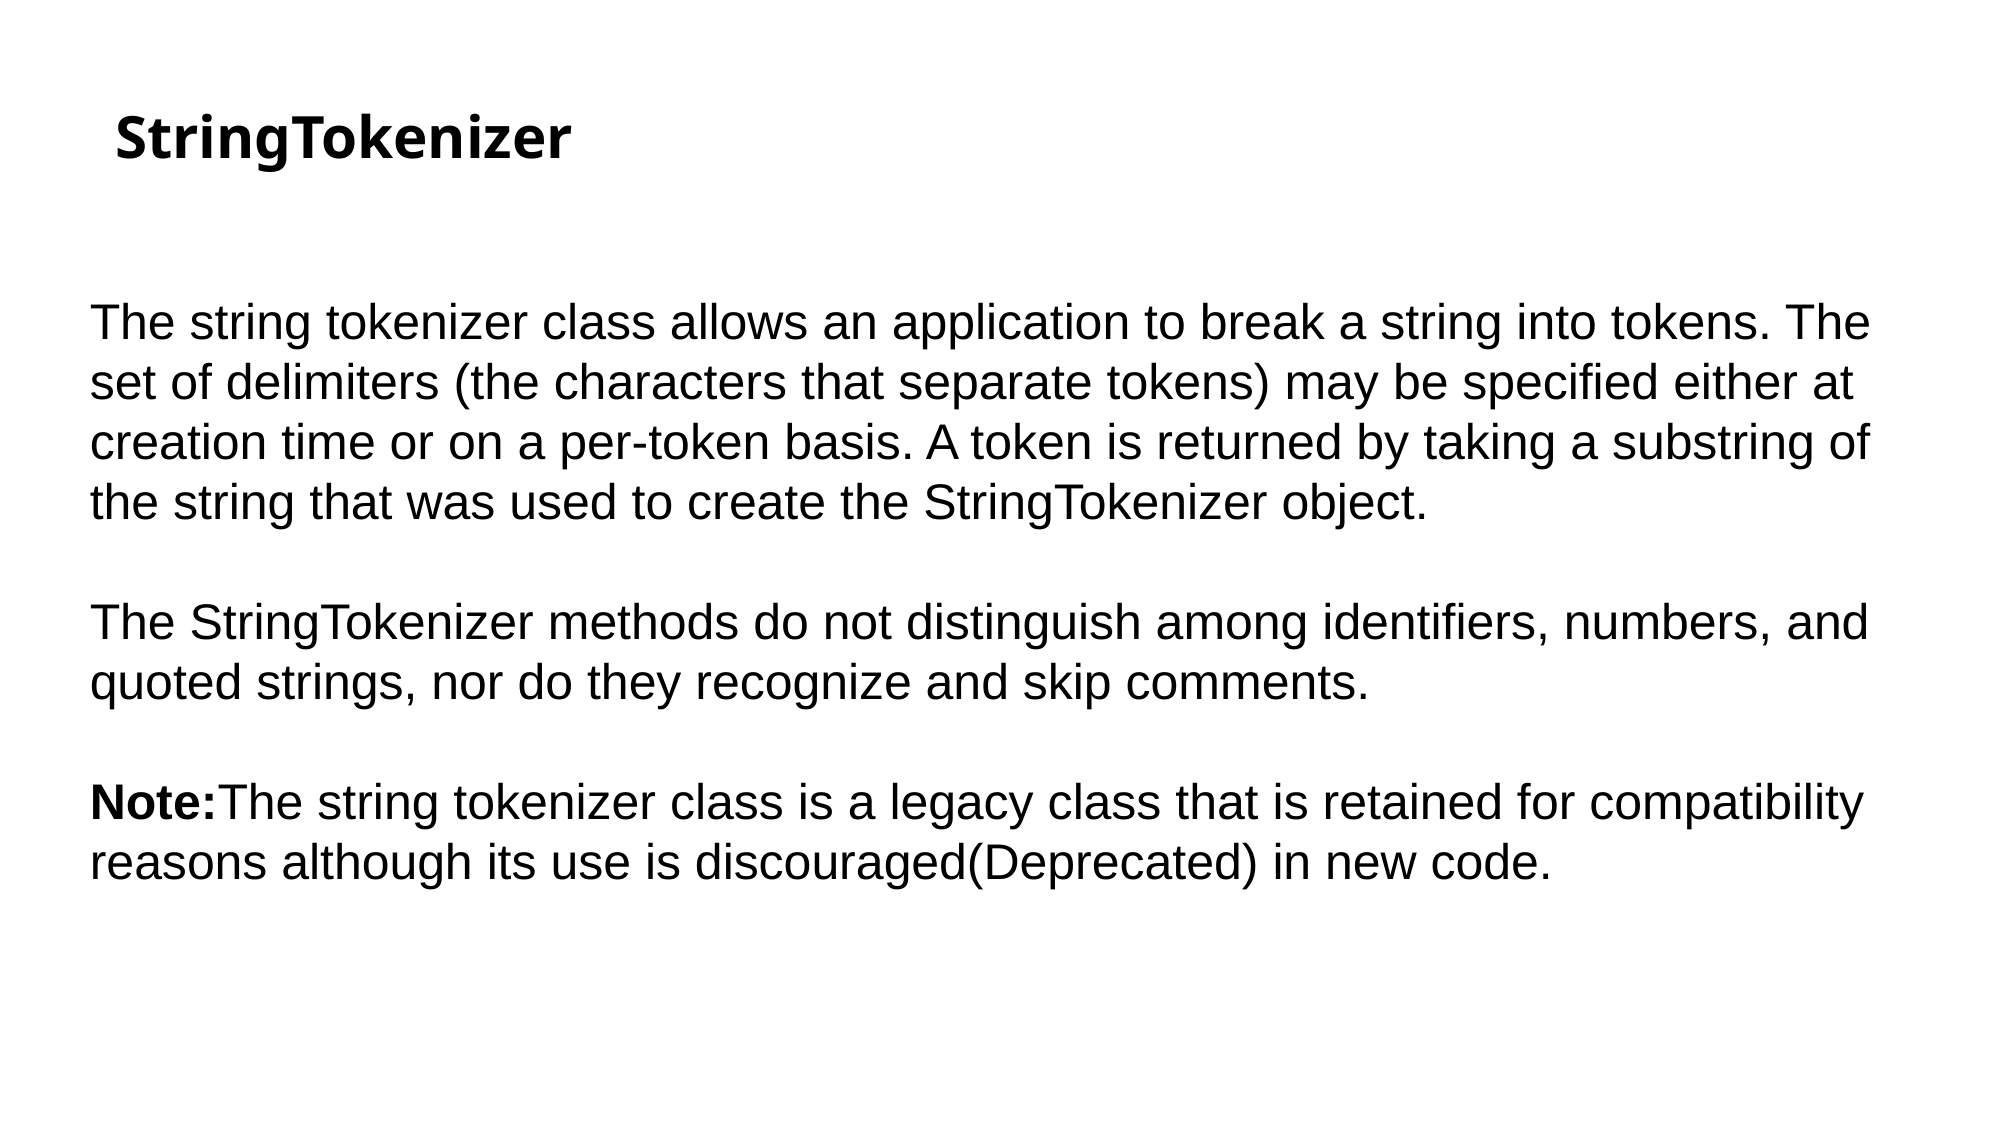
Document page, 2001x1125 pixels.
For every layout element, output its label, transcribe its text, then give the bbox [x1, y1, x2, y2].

text_box StringTokenizer [100, 92, 589, 178]
text_box The string tokenizer class allows an application to break a string into tokens. The set of delimiters (the characters that separate tokens) may be specified either at creation time or on a per-token basis. A token is returned by taking a substring of the string that was used to create the StringTokenizer object. The StringTokenizer methods do not distinguish among identifiers, numbers, and quoted strings, nor do they recognize and skip comments. Note:The string tokenizer class is a legacy class that is retained for compatibility reasons although its use is discouraged(Deprecated) in new code. [74, 282, 1935, 897]
